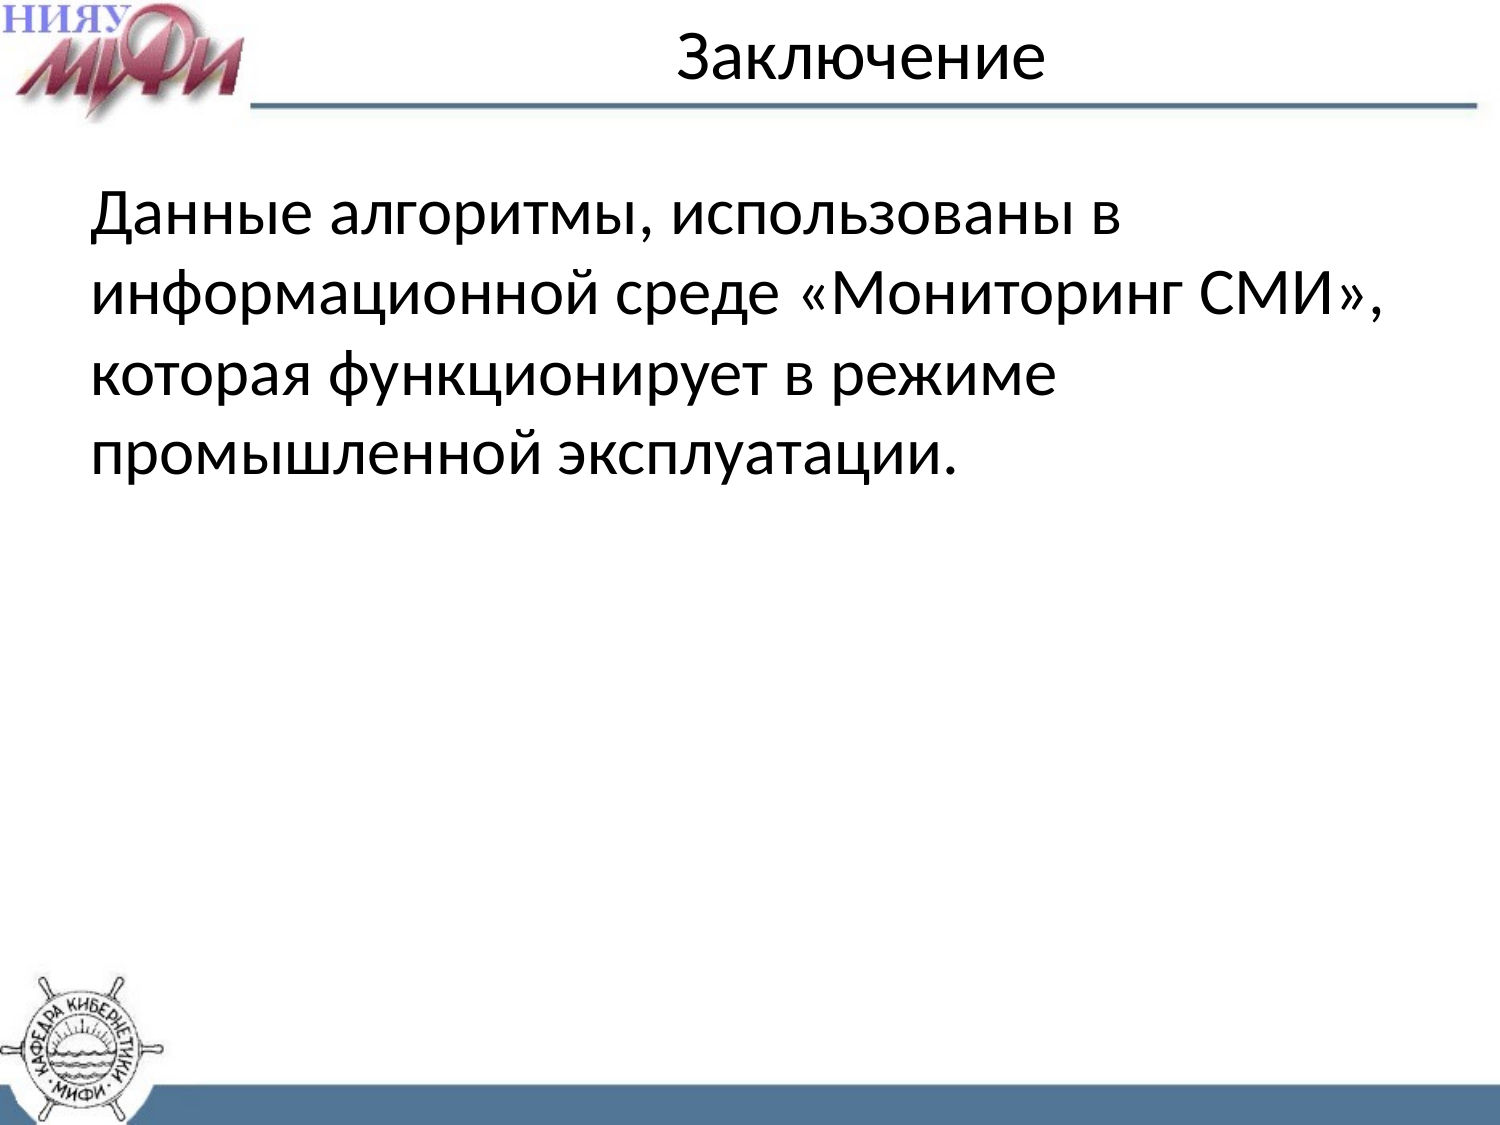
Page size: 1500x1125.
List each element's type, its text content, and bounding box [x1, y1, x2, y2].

picture [0, 0, 1500, 1125]
list Данные алгоритмы, использованы в информационной среде «Мониторинг СМИ», которая функционирует в режиме промышленной эксплуатации. [75, 160, 1425, 1005]
title Заключение [242, 0, 1483, 102]
